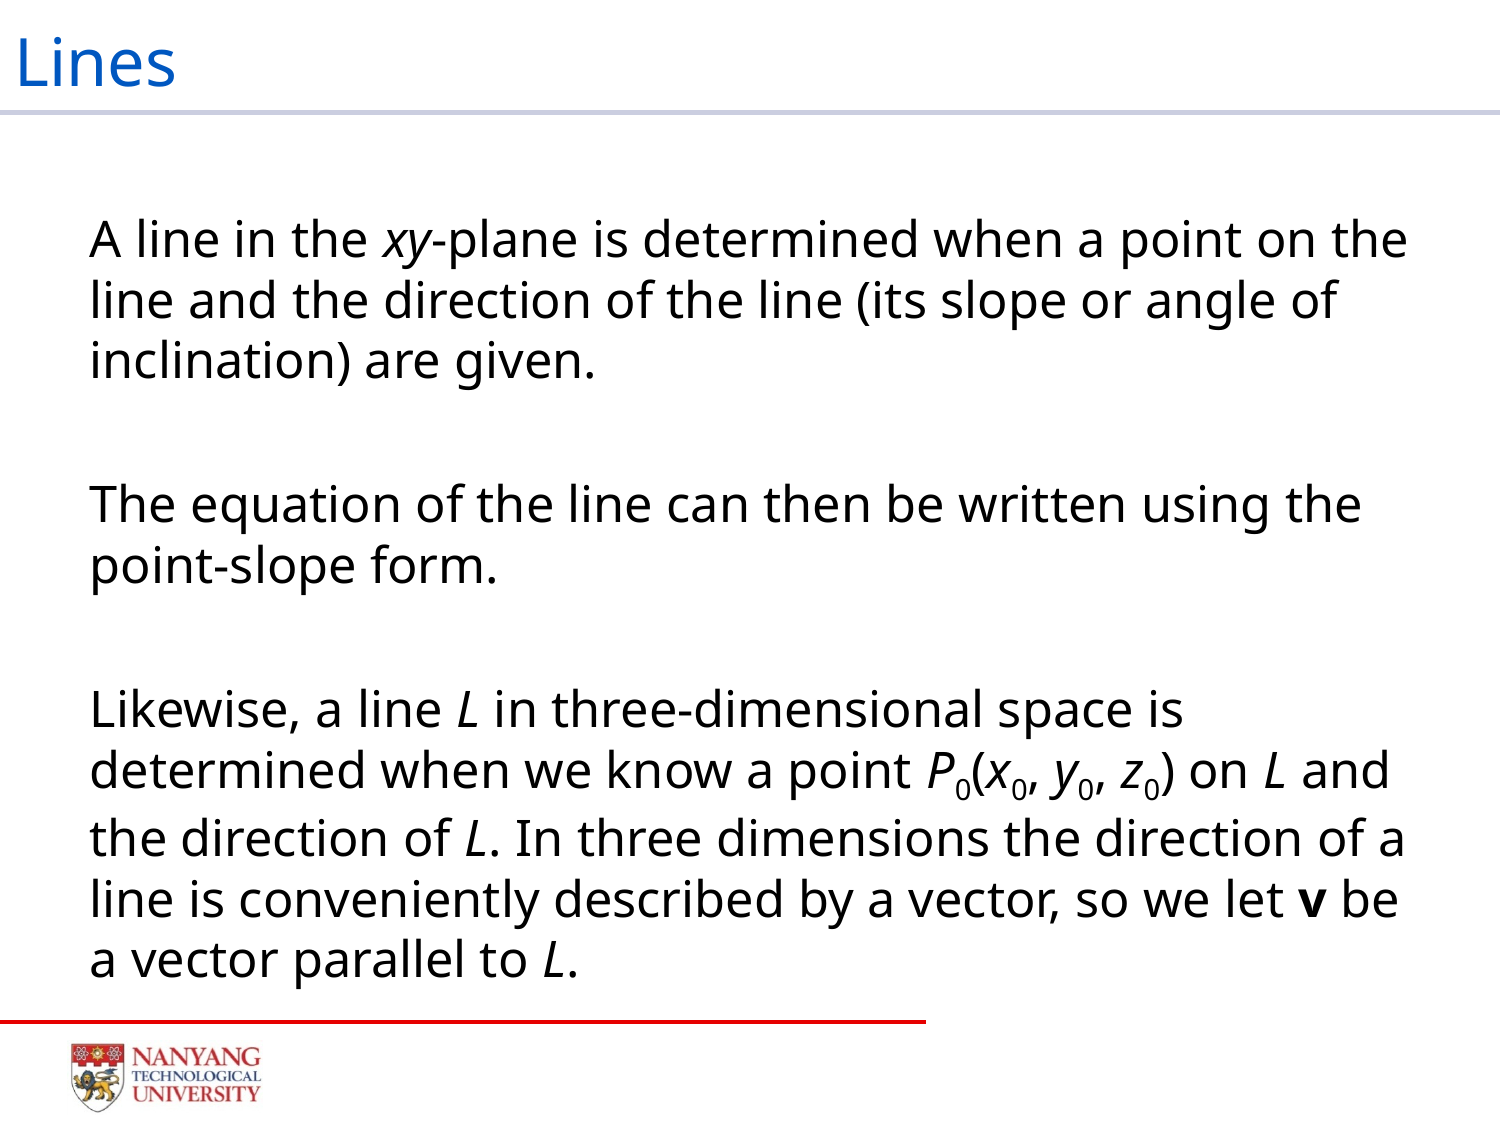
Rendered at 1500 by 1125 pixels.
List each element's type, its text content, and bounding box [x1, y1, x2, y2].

list A line in the xy-plane is determined when a point on the line and the direction of the line (its slope or angle of inclination) are given. The equation of the line can then be written using the point-slope form. Likewise, a line L in three-dimensional space is determined when we know a point P0(x0, y0, z0) on L and the direction of L. In three dimensions the direction of a line is conveniently described by a vector, so we let v be a vector parallel to L. [75, 200, 1425, 1010]
title Lines [0, 12, 1500, 92]
picture [67, 1040, 263, 1115]
